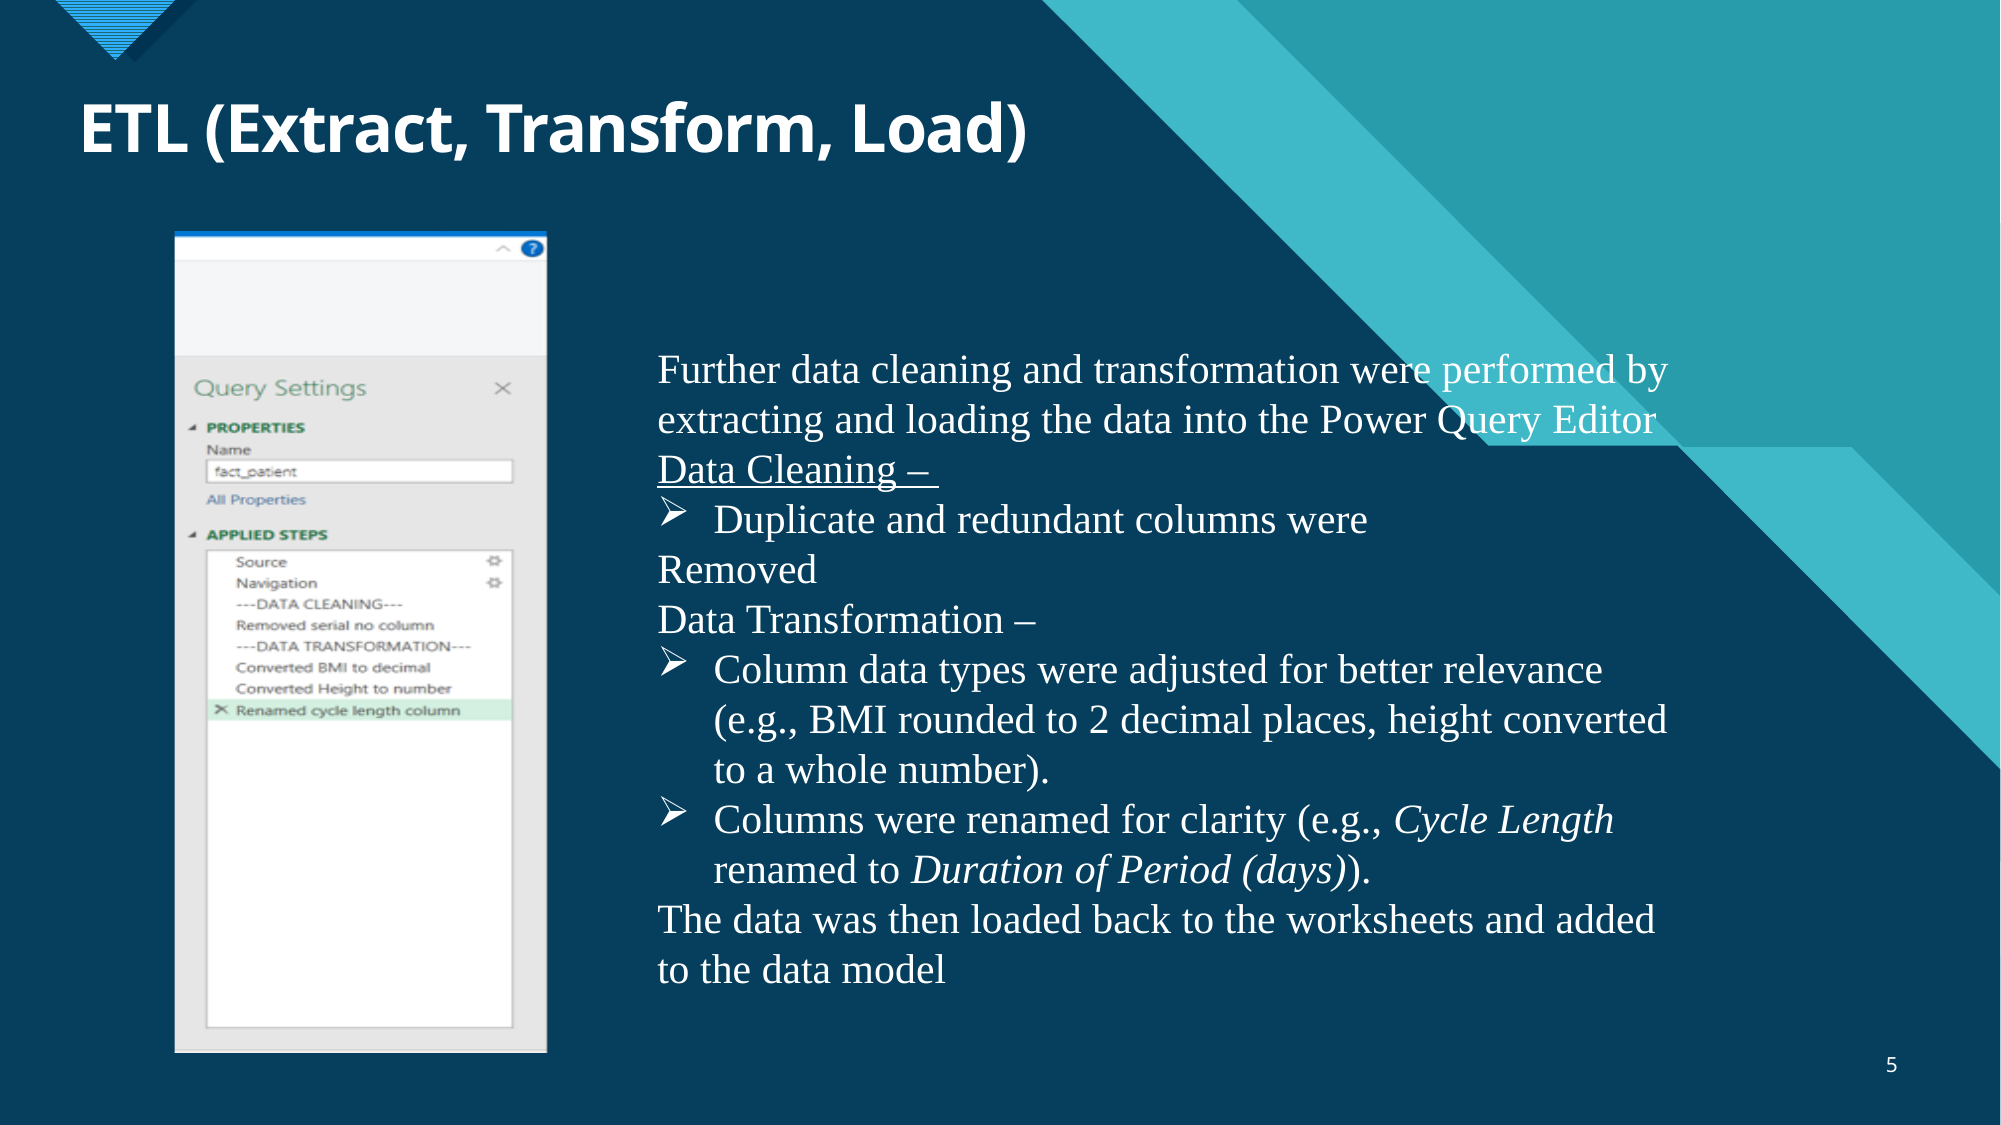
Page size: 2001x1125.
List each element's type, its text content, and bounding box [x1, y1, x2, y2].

picture [175, 232, 548, 1052]
text_box Further data cleaning and transformation were performed by extracting and loading the data into the Power Query Editor Data Cleaning – Duplicate and redundant columns were Removed Data Transformation – Column data types were adjusted for better relevance (e.g., BMI rounded to 2 decimal places, height converted to a whole number). Columns were renamed for clarity (e.g., Cycle Length renamed to Duration of Period (days)). The data was then loaded back to the worksheets and added to the data model [642, 334, 1708, 1000]
slide_number 5 [1845, 1035, 1913, 1096]
title ETL (Extract, Transform, Load) [63, 87, 1904, 175]
